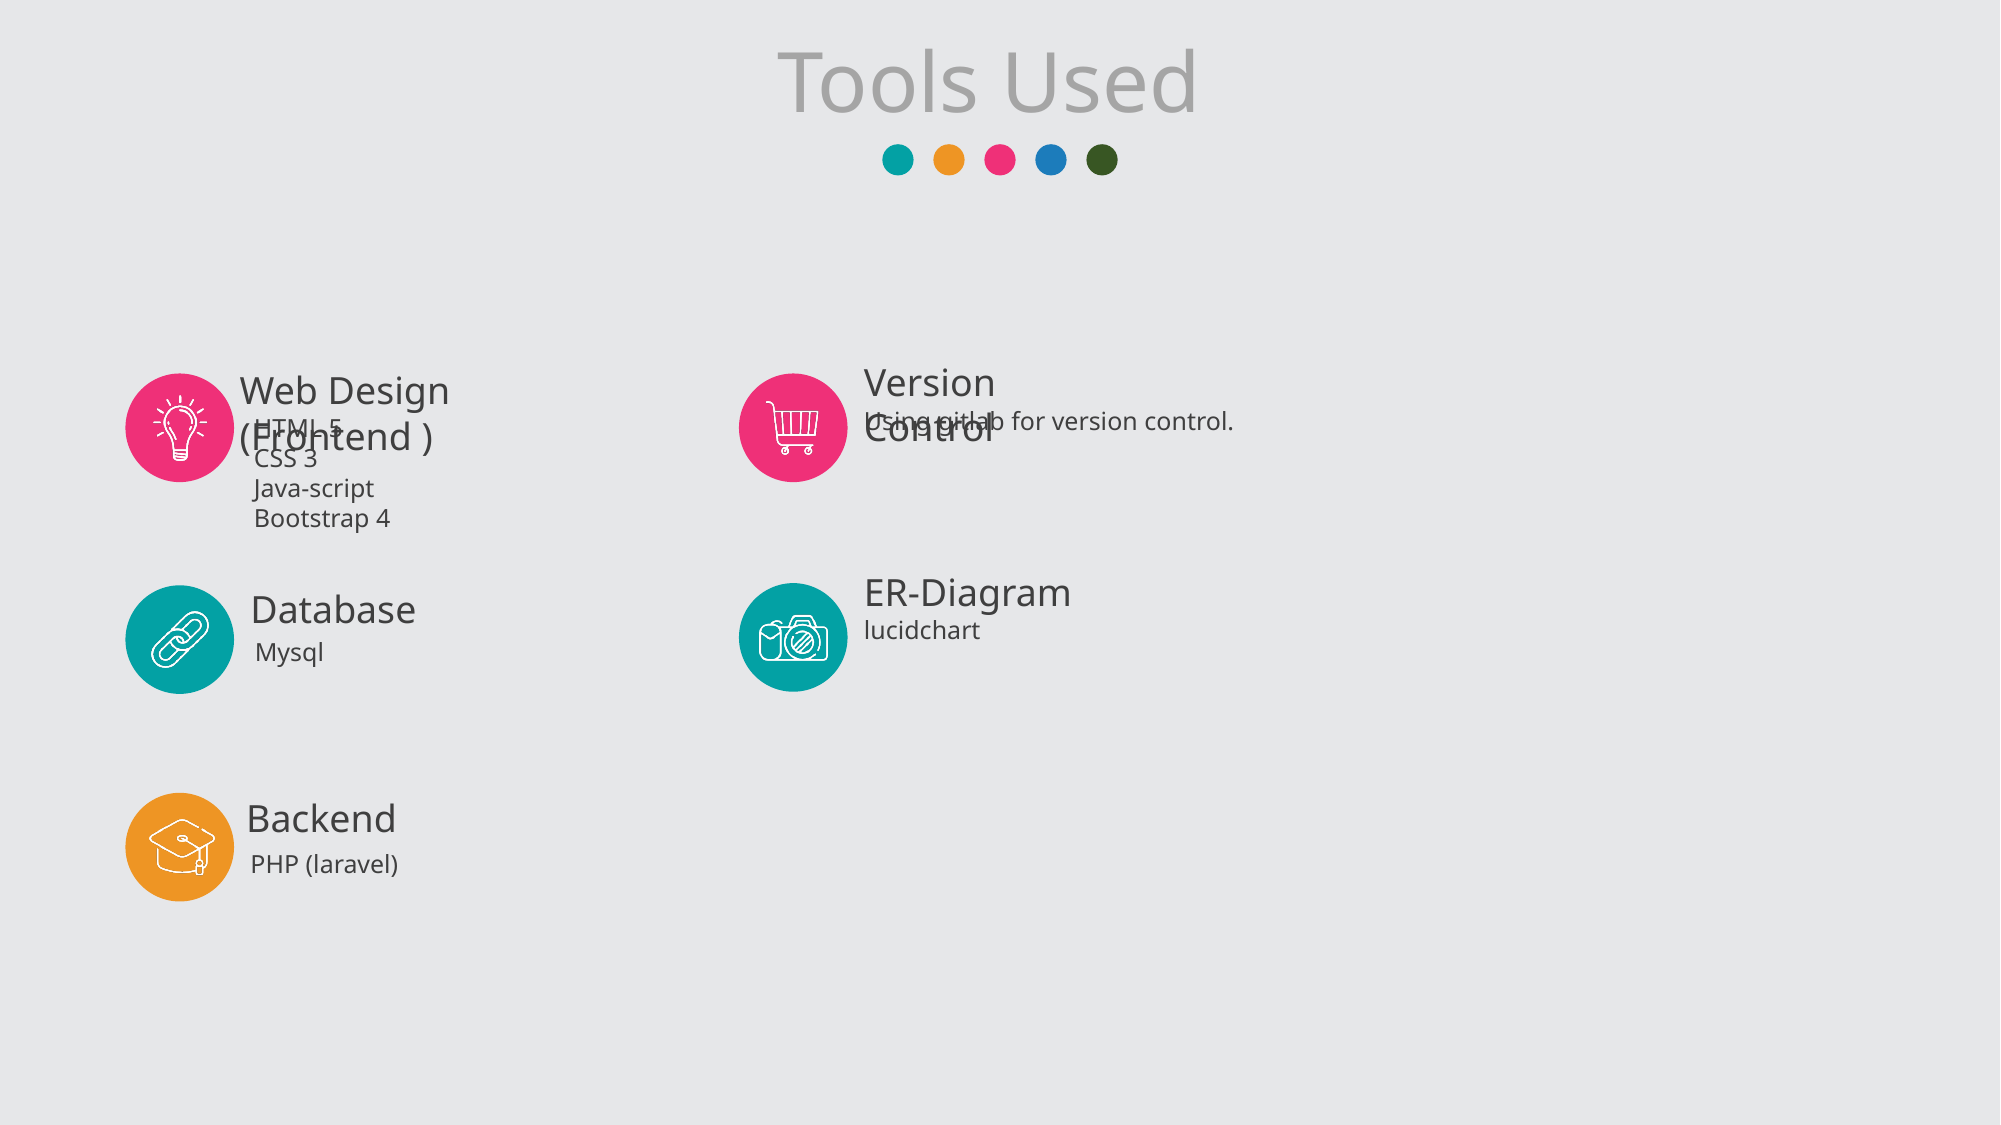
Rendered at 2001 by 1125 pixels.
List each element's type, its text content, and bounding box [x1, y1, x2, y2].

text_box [738, 351, 1264, 483]
text_box Tools Used [402, 21, 1597, 137]
text_box HTML 5 CSS 3 Java-script Bootstrap 4 [238, 486, 654, 540]
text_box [125, 787, 651, 902]
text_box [125, 359, 651, 483]
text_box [125, 577, 655, 695]
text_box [738, 560, 1264, 692]
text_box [882, 143, 1118, 176]
